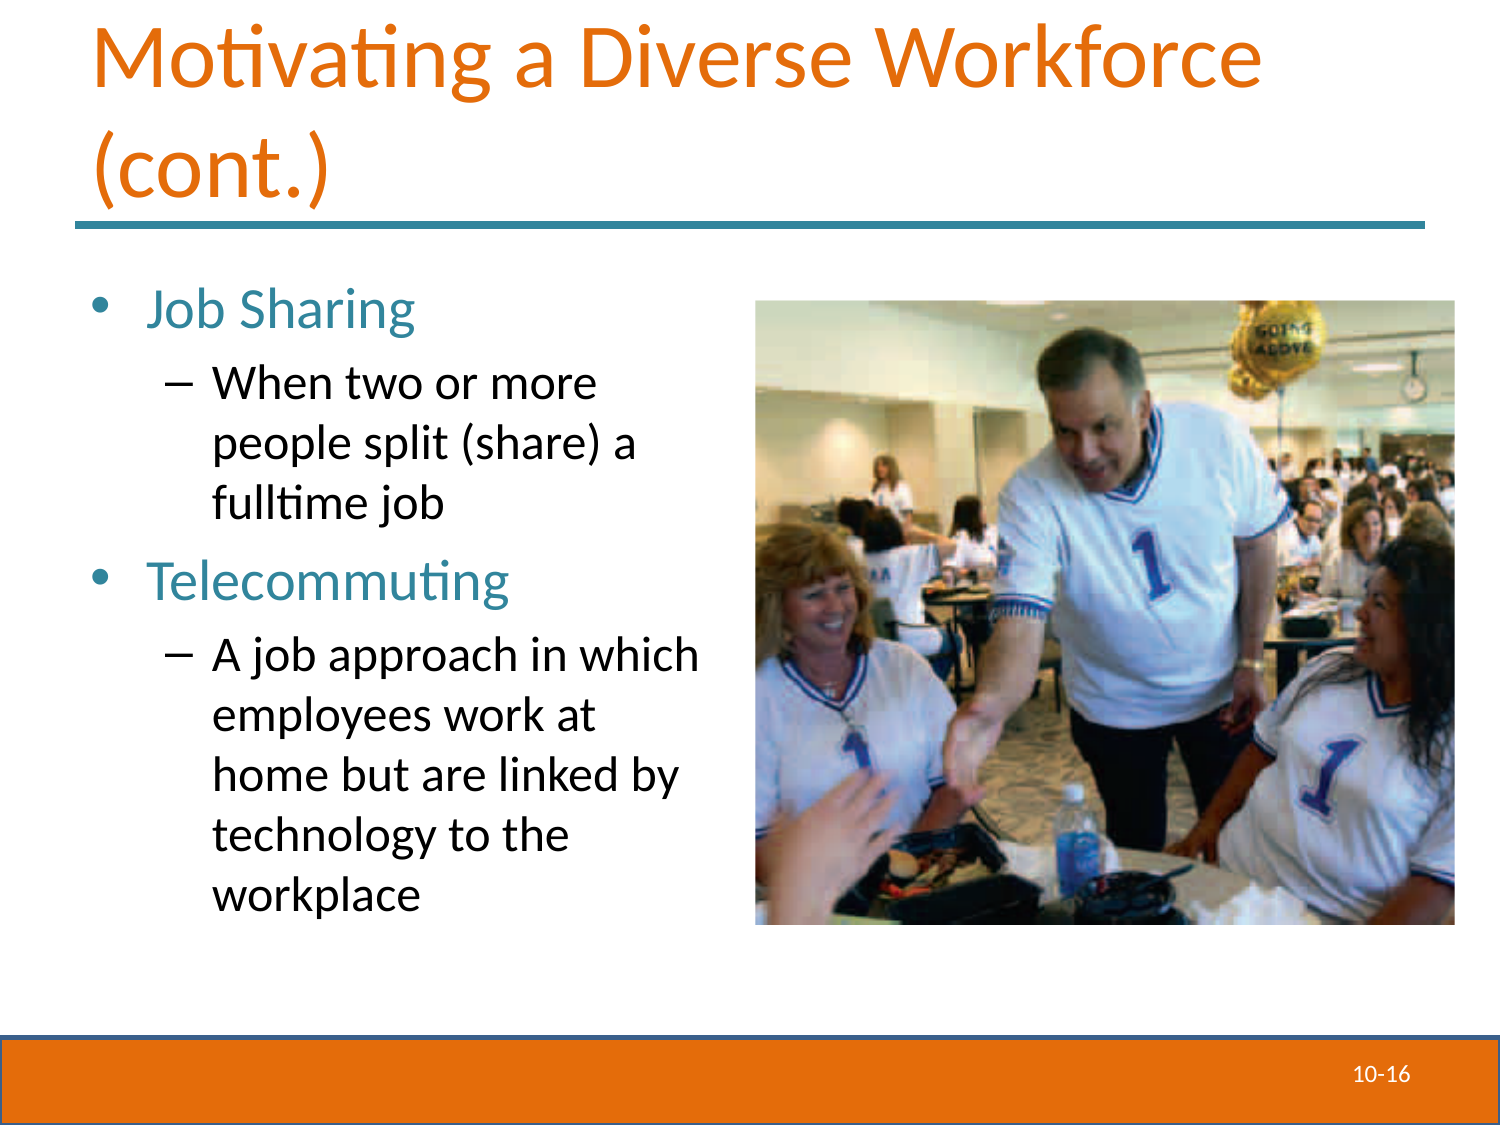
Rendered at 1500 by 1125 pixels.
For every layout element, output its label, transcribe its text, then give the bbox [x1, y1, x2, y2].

list Job Sharing When two or more people split (share) a fulltime job Telecommuting A job approach in which employees work at home but are linked by technology to the workplace [74, 262, 738, 1006]
title Motivating a Diverse Workforce (cont.) [74, 12, 1426, 201]
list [755, 299, 1455, 926]
